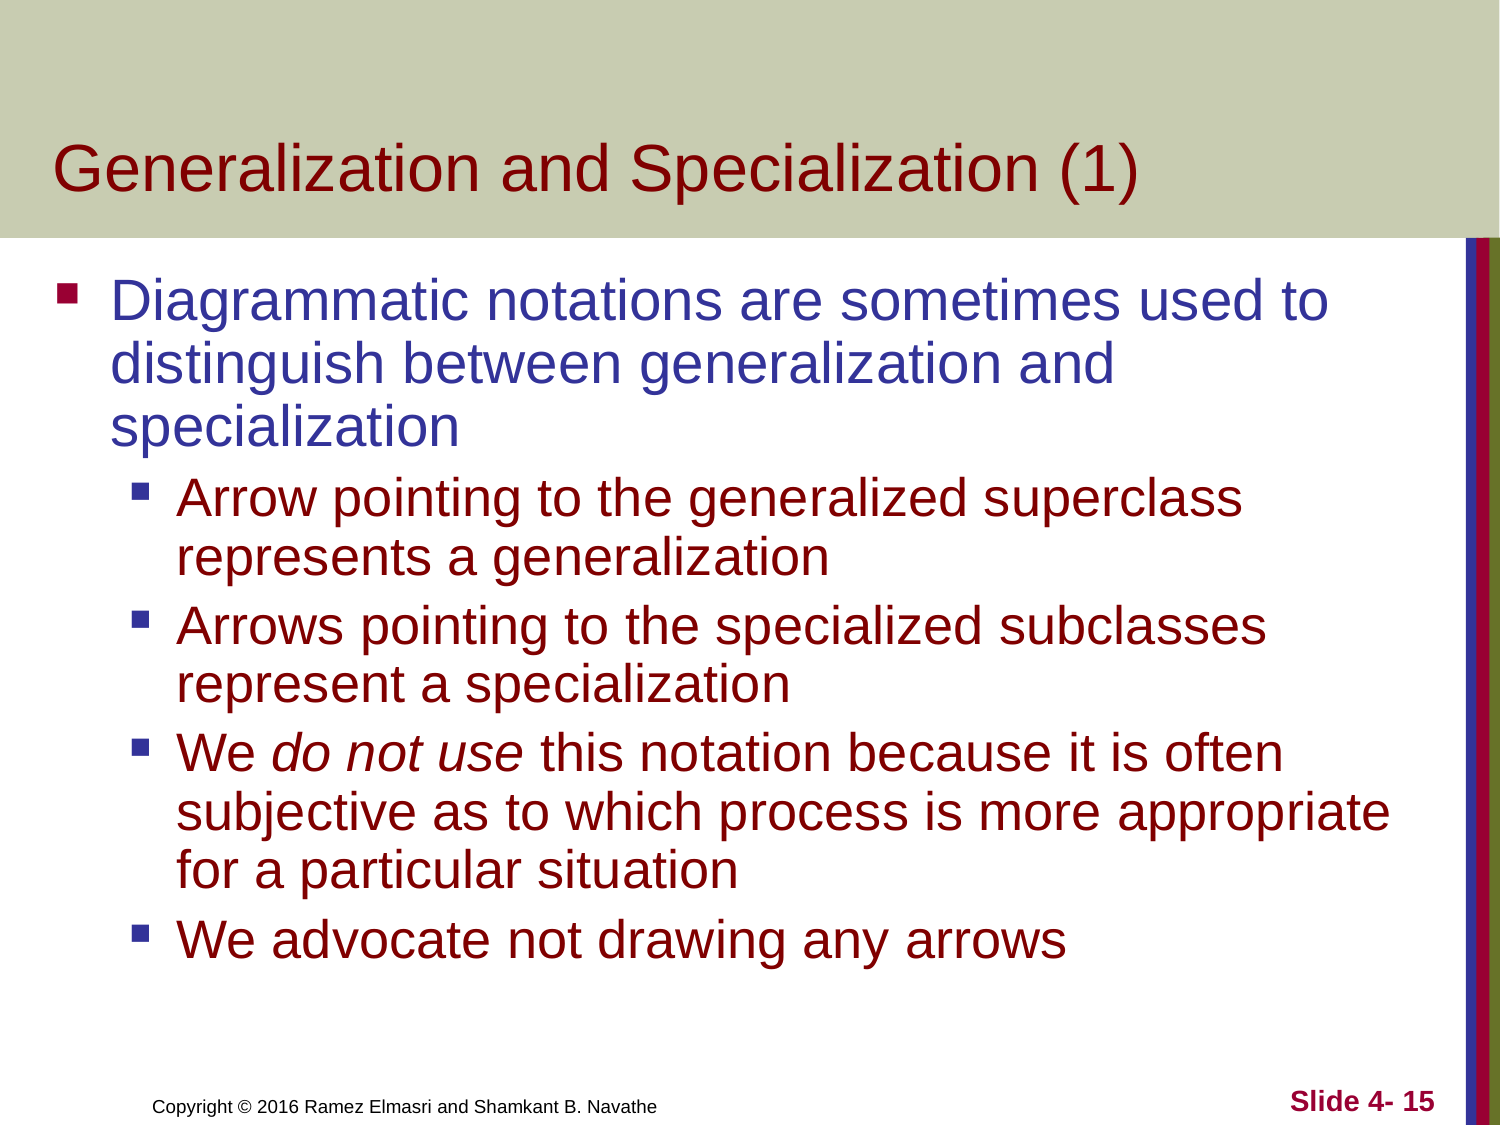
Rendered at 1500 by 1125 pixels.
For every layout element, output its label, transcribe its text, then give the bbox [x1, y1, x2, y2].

list Diagrammatic notations are sometimes used to distinguish between generalization and specialization Arrow pointing to the generalized superclass represents a generalization Arrows pointing to the specialized subclasses represent a specialization We do not use this notation because it is often subjective as to which process is more appropriate for a particular situation We advocate not drawing any arrows [39, 262, 1400, 1013]
title Generalization and Specialization (1) [37, 49, 1317, 213]
slide_number Slide 4- 15 [1137, 1049, 1451, 1125]
